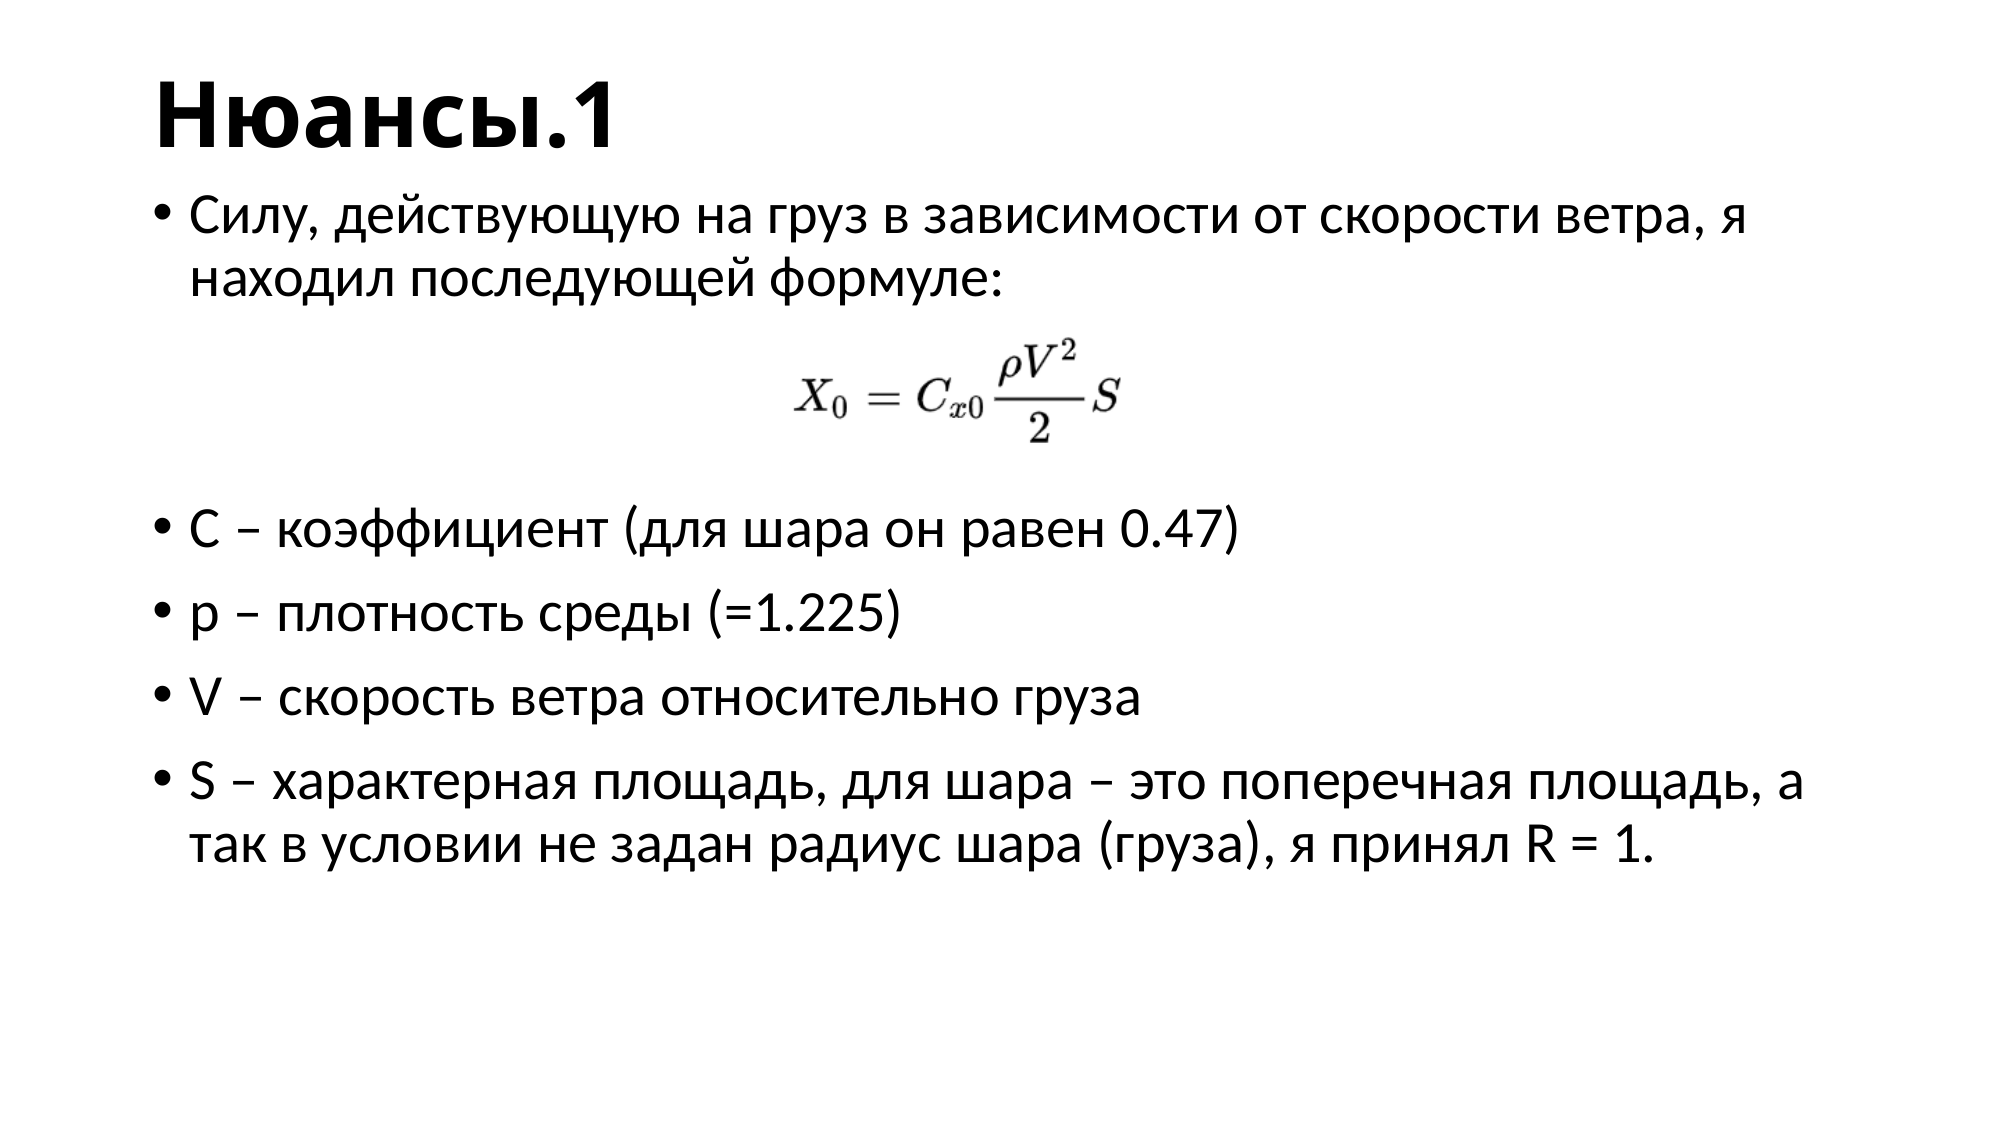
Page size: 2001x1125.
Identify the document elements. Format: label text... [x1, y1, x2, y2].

title Нюансы.1 [137, 59, 1863, 175]
list Силу, действующую на груз в зависимости от скорости ветра, я находил последующей формуле: C – коэффициент (для шара он равен 0.47) p – плотность среды (=1.225) V – скорость ветра относительно груза S – характерная площадь, для шара – это поперечная площадь, а так в условии не задан радиус шара (груза), я принял R = 1. [137, 175, 1863, 1019]
picture [787, 331, 1130, 450]
